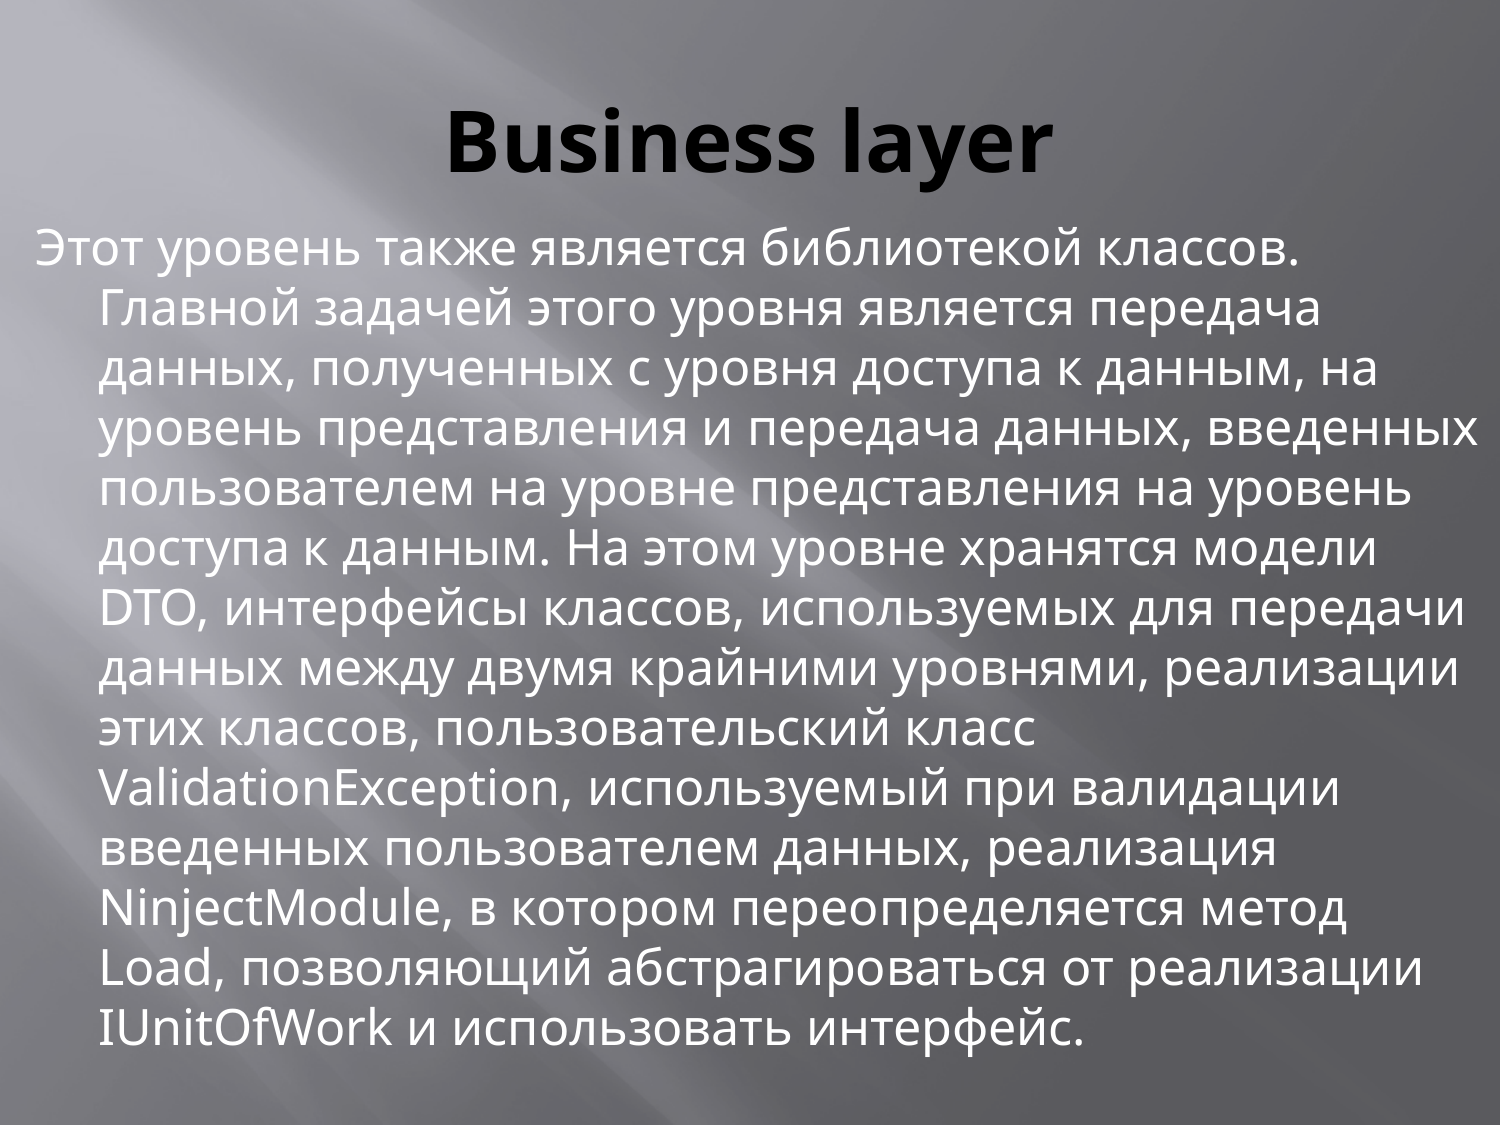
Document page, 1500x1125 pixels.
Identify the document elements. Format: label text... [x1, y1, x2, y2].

title Business layer [75, 45, 1425, 208]
list Этот уровень также является библиотекой классов. Главной задачей этого уровня является передача данных, полученных с уровня доступа к данным, на уровень представления и передача данных, введенных пользователем на уровне представления на уровень доступа к данным. На этом уровне хранятся модели DTO, интерфейсы классов, используемых для передачи данных между двумя крайними уровнями, реализации этих классов, пользовательский класс ValidationException, используемый при валидации введенных пользователем данных, реализация NinjectModule, в котором переопределяется метод Load, позволяющий абстрагироваться от реализации IUnitOfWork и использовать интерфейс. [0, 208, 1500, 1125]
